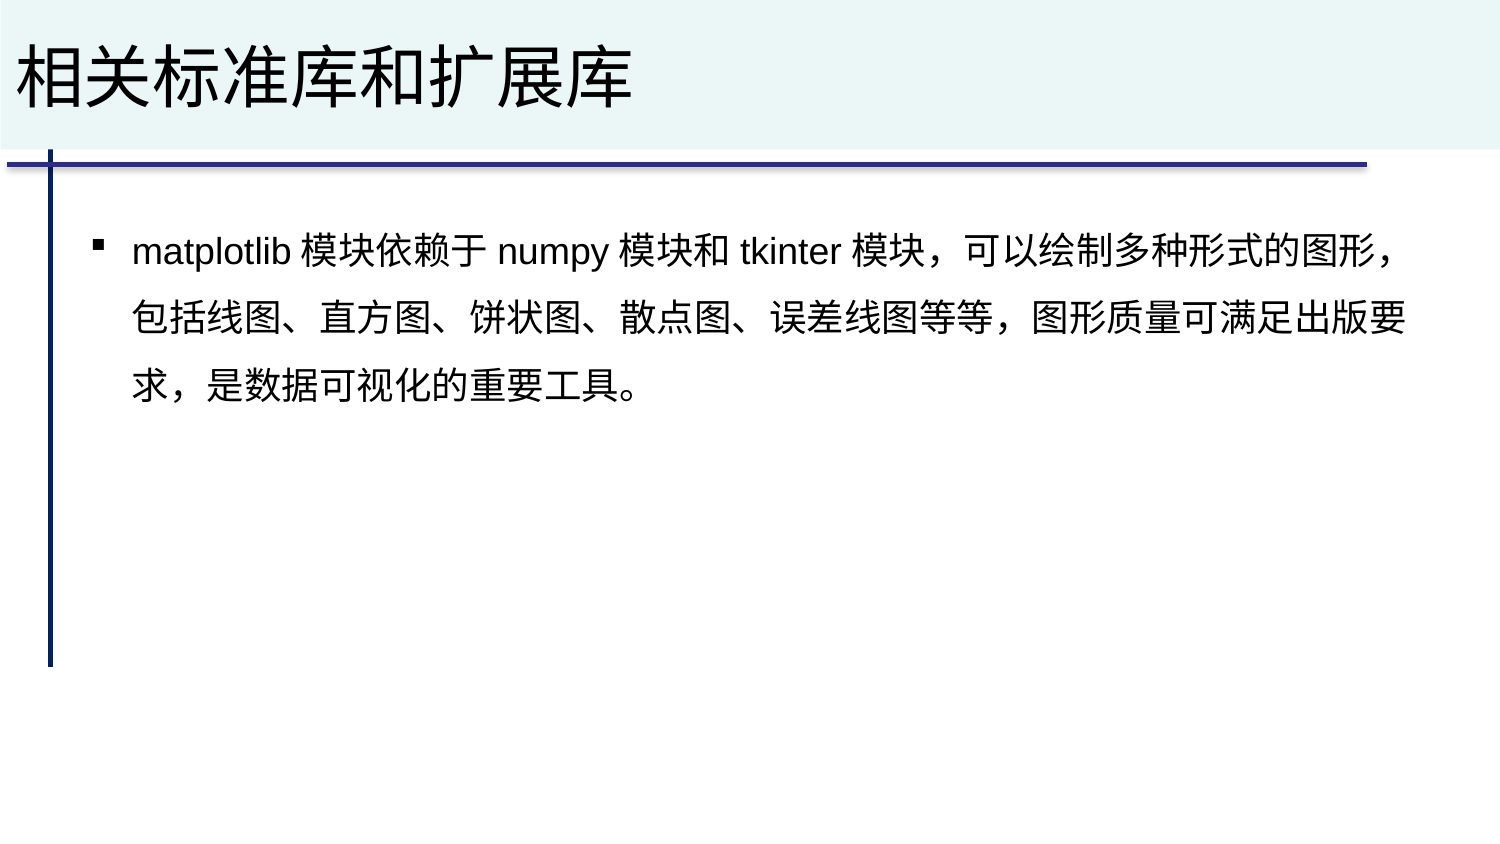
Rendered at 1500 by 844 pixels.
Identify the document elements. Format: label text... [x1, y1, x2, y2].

list matplotlib模块依赖于numpy模块和tkinter模块，可以绘制多种形式的图形，包括线图、直方图、饼状图、散点图、误差线图等等，图形质量可满足出版要求，是数据可视化的重要工具。 [74, 196, 1426, 755]
title 相关标准库和扩展库 [0, 0, 1500, 150]
